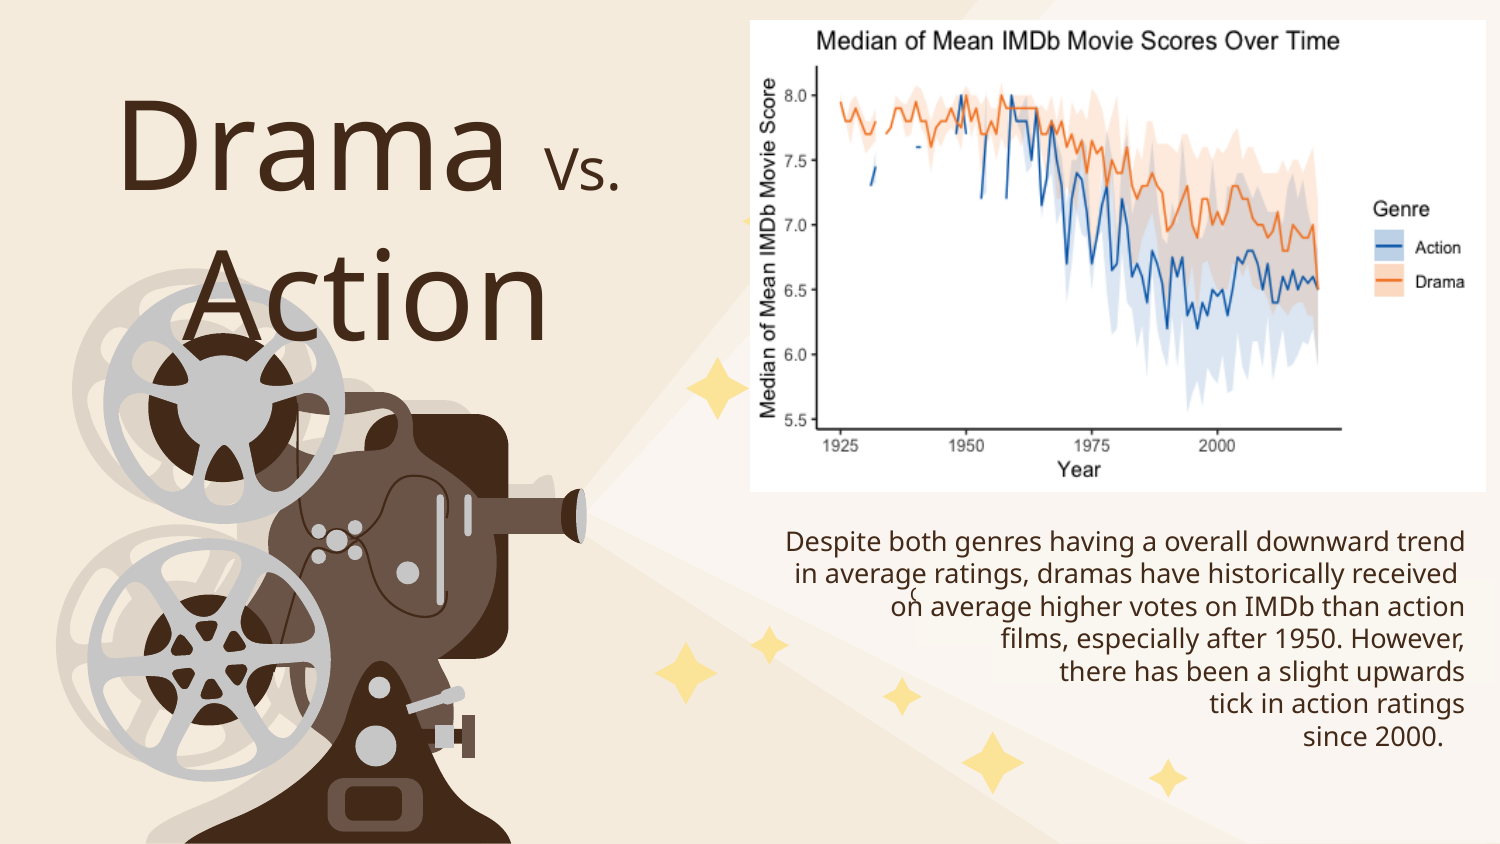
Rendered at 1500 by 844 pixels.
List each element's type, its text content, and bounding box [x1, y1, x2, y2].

picture [749, 20, 1486, 492]
picture [916, 541, 1494, 684]
subtitle Despite both genres having a overall downward trend in average ratings, dramas have historically received on average higher votes on IMDb than action films, especially after 1950. However, there has been a slight upwards tick in action ratings since 2000. [744, 509, 1481, 823]
title Drama Vs. Action [9, 50, 727, 251]
